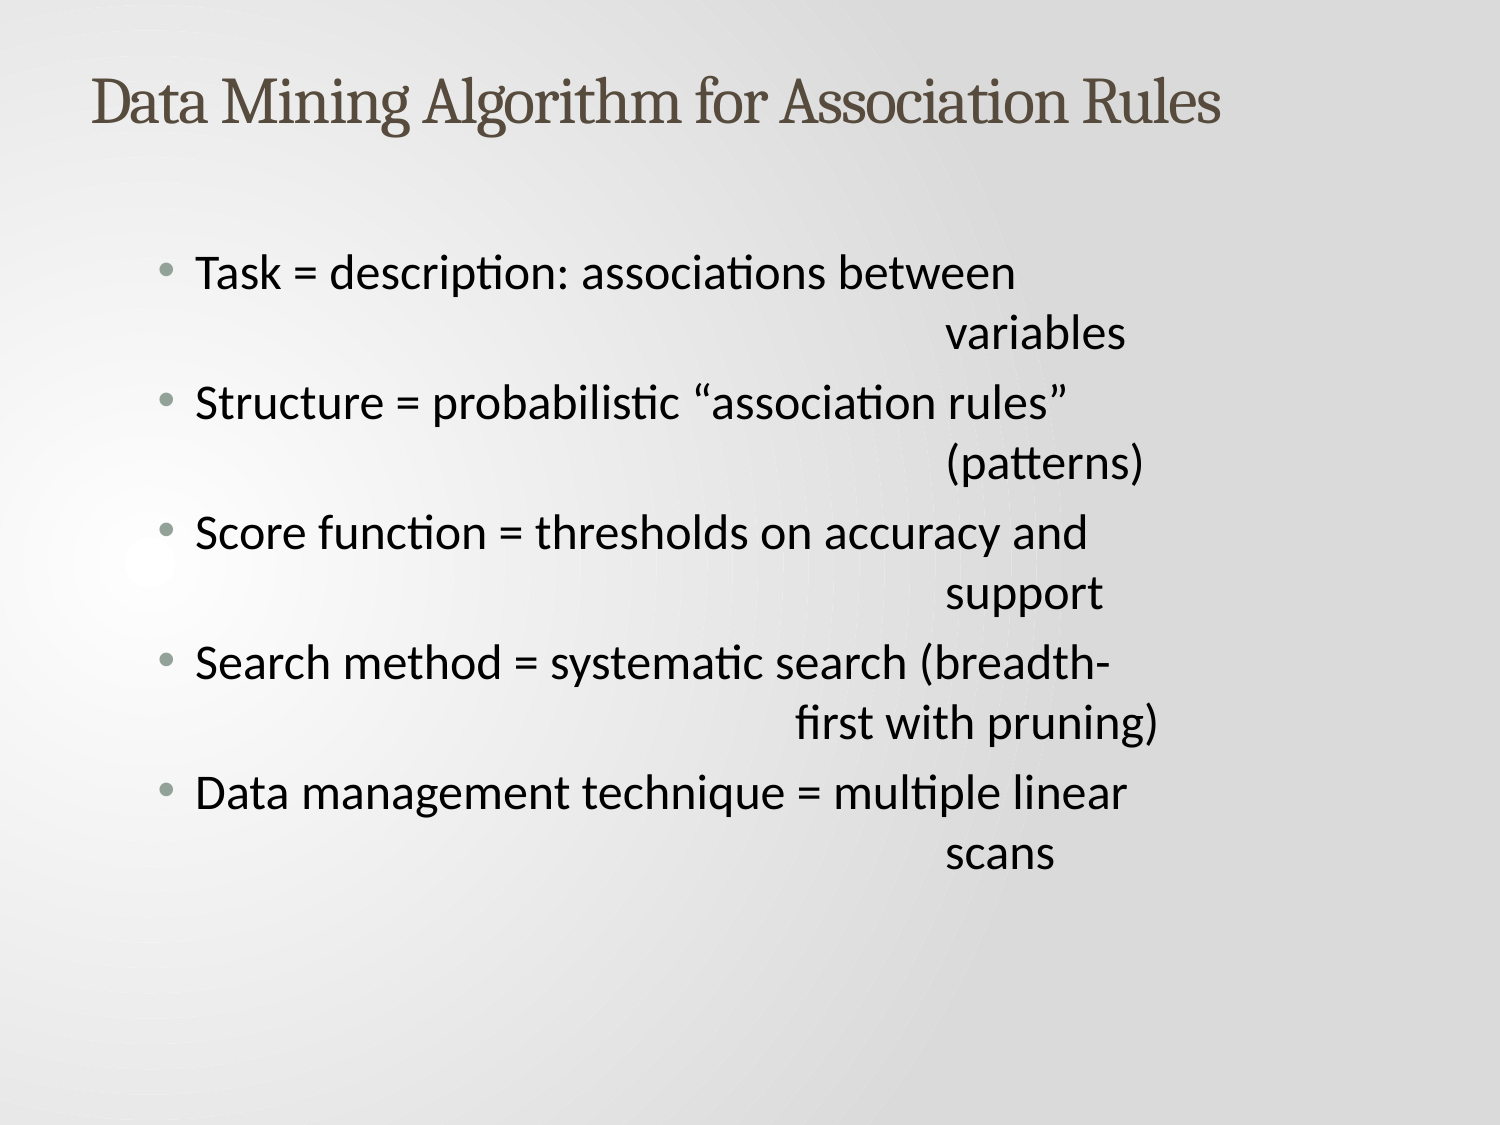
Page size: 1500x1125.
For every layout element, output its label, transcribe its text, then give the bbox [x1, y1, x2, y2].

list Task = description: associations between variables Structure = probabilistic “association rules” (patterns) Score function = thresholds on accuracy and support Search method = systematic search (breadth- first with pruning) Data management technique = multiple linear scans [123, 231, 1247, 1005]
title Data Mining Algorithm for Association Rules [75, 45, 1425, 149]
